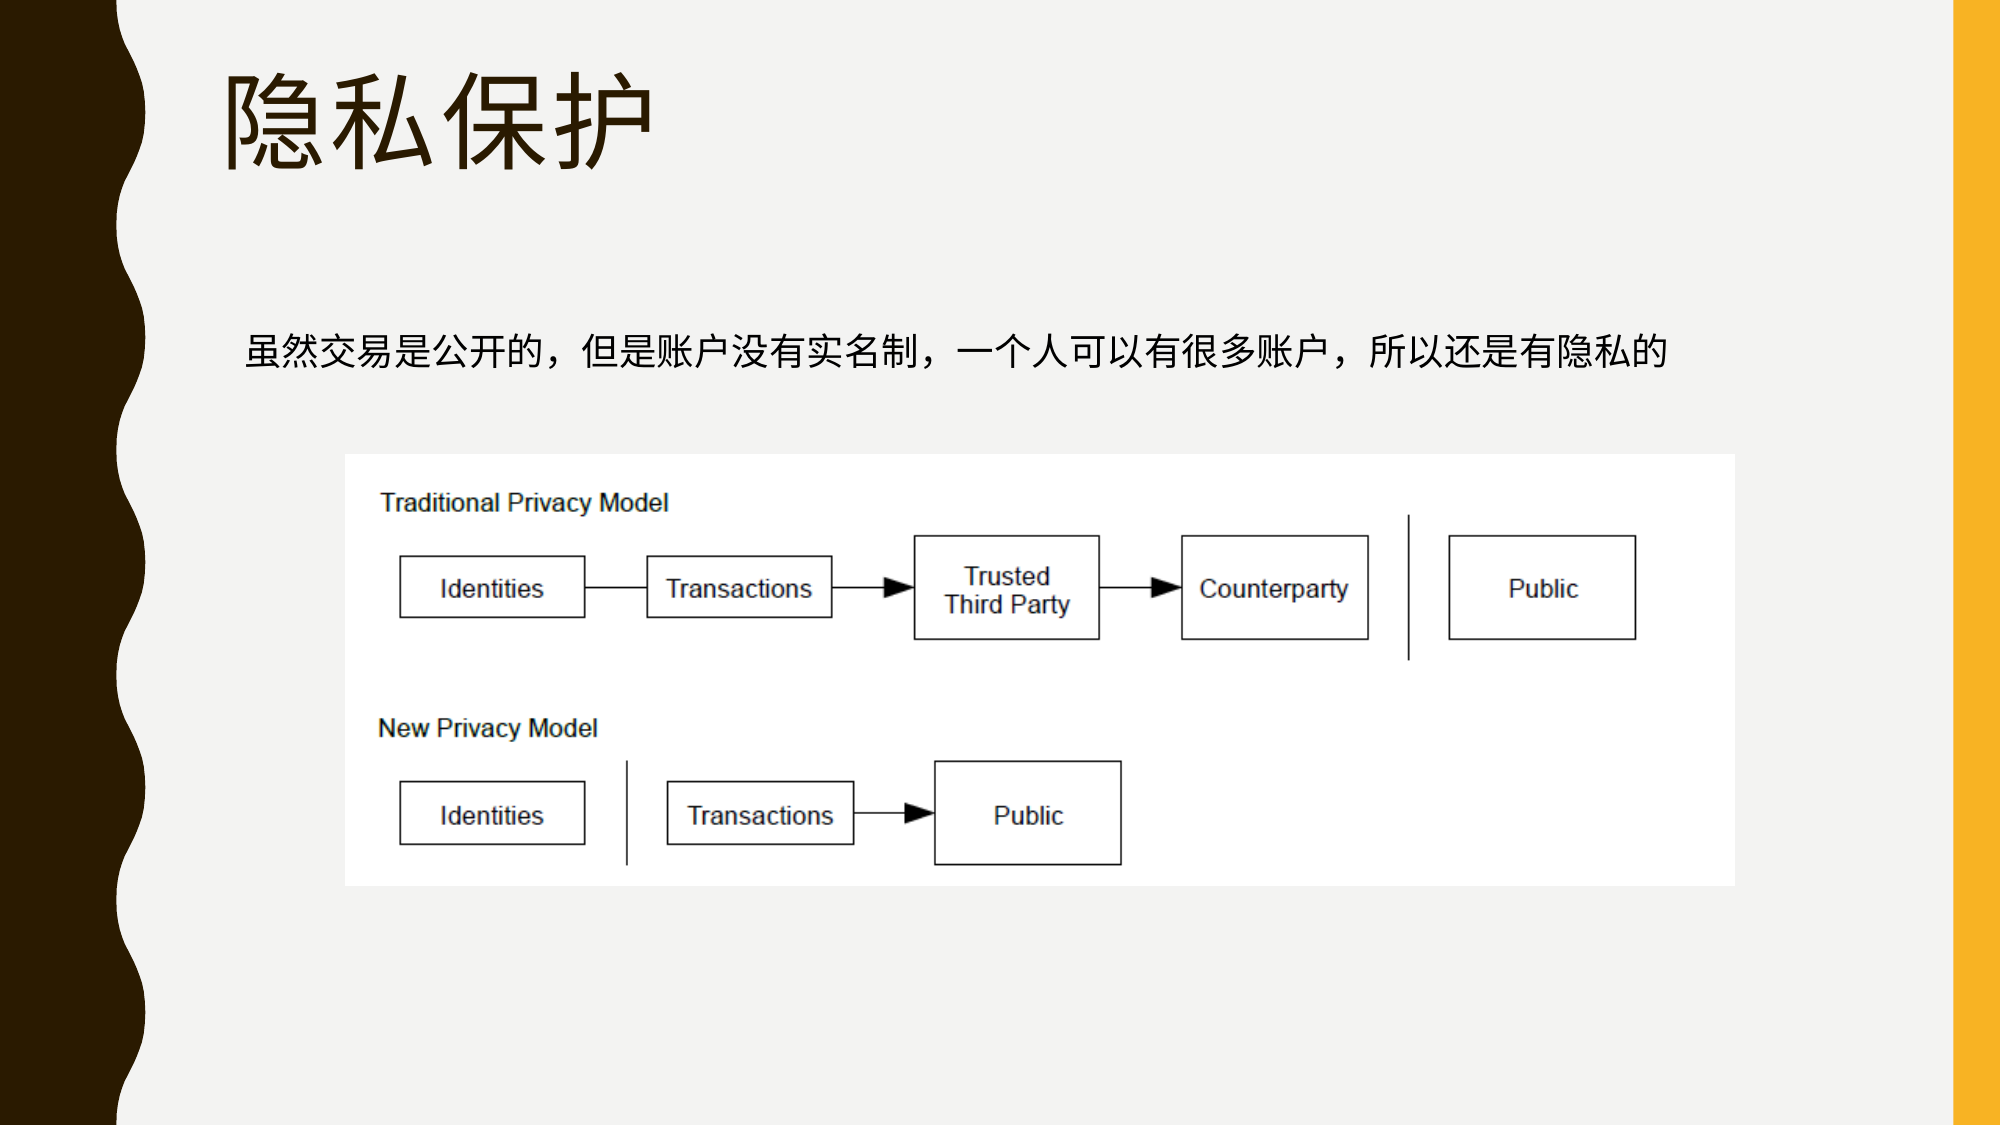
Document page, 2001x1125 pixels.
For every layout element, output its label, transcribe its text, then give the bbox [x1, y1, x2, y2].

text_box 虽然交易是公开的，但是账户没有实名制，一个人可以有很多账户，所以还是有隐私的 [229, 320, 1685, 380]
title 隐私保护 [205, 62, 1875, 308]
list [345, 454, 1735, 886]
